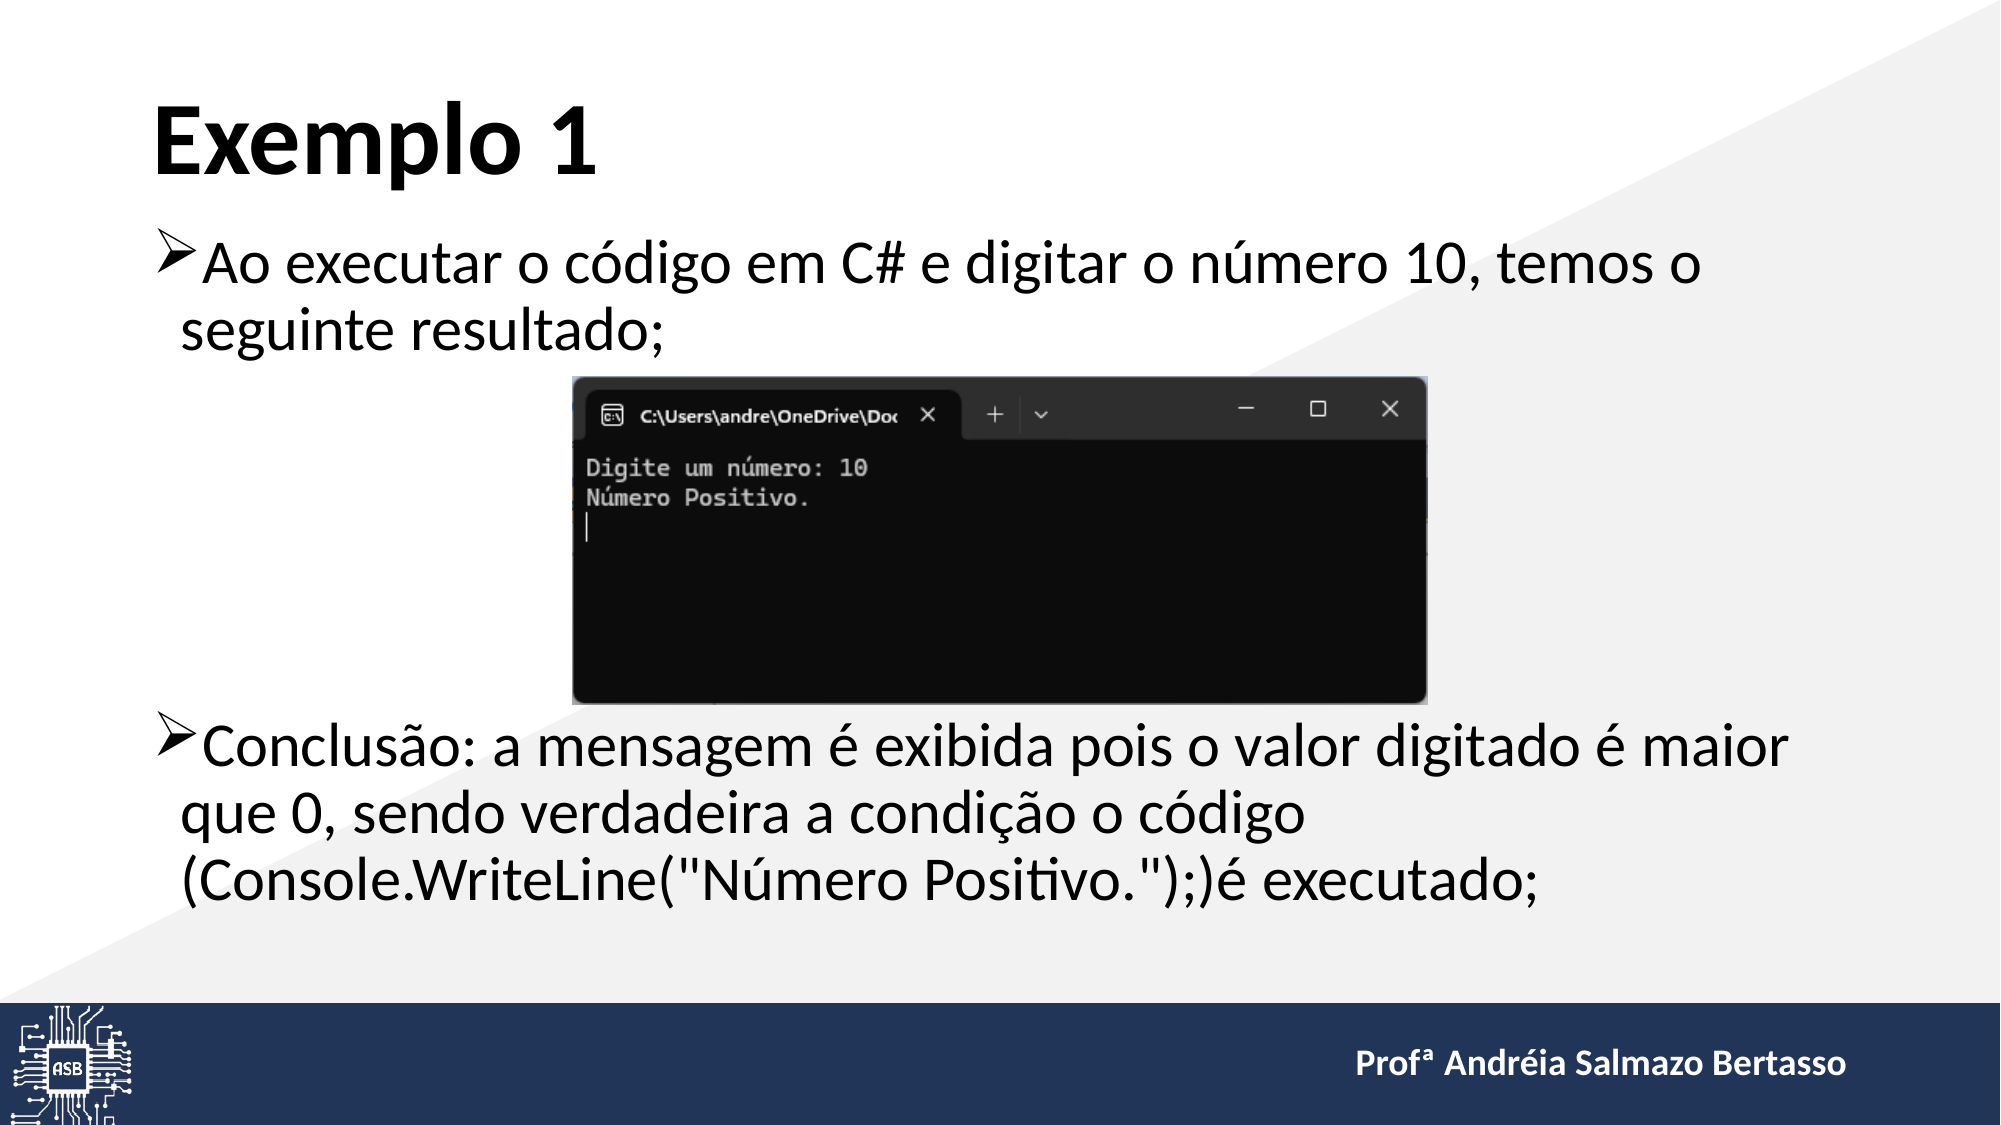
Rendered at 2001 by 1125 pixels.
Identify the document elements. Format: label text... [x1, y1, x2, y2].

title Exemplo 1 [137, 59, 1863, 221]
picture [5, 999, 136, 1125]
list Ao executar o código em C# e digitar o número 10, temos o seguinte resultado; Conclusão: a mensagem é exibida pois o valor digitado é maior que 0, sendo verdadeira a condição o código (Console.WriteLine("Número Positivo.");)é executado; [137, 221, 1863, 977]
picture [572, 376, 1428, 705]
